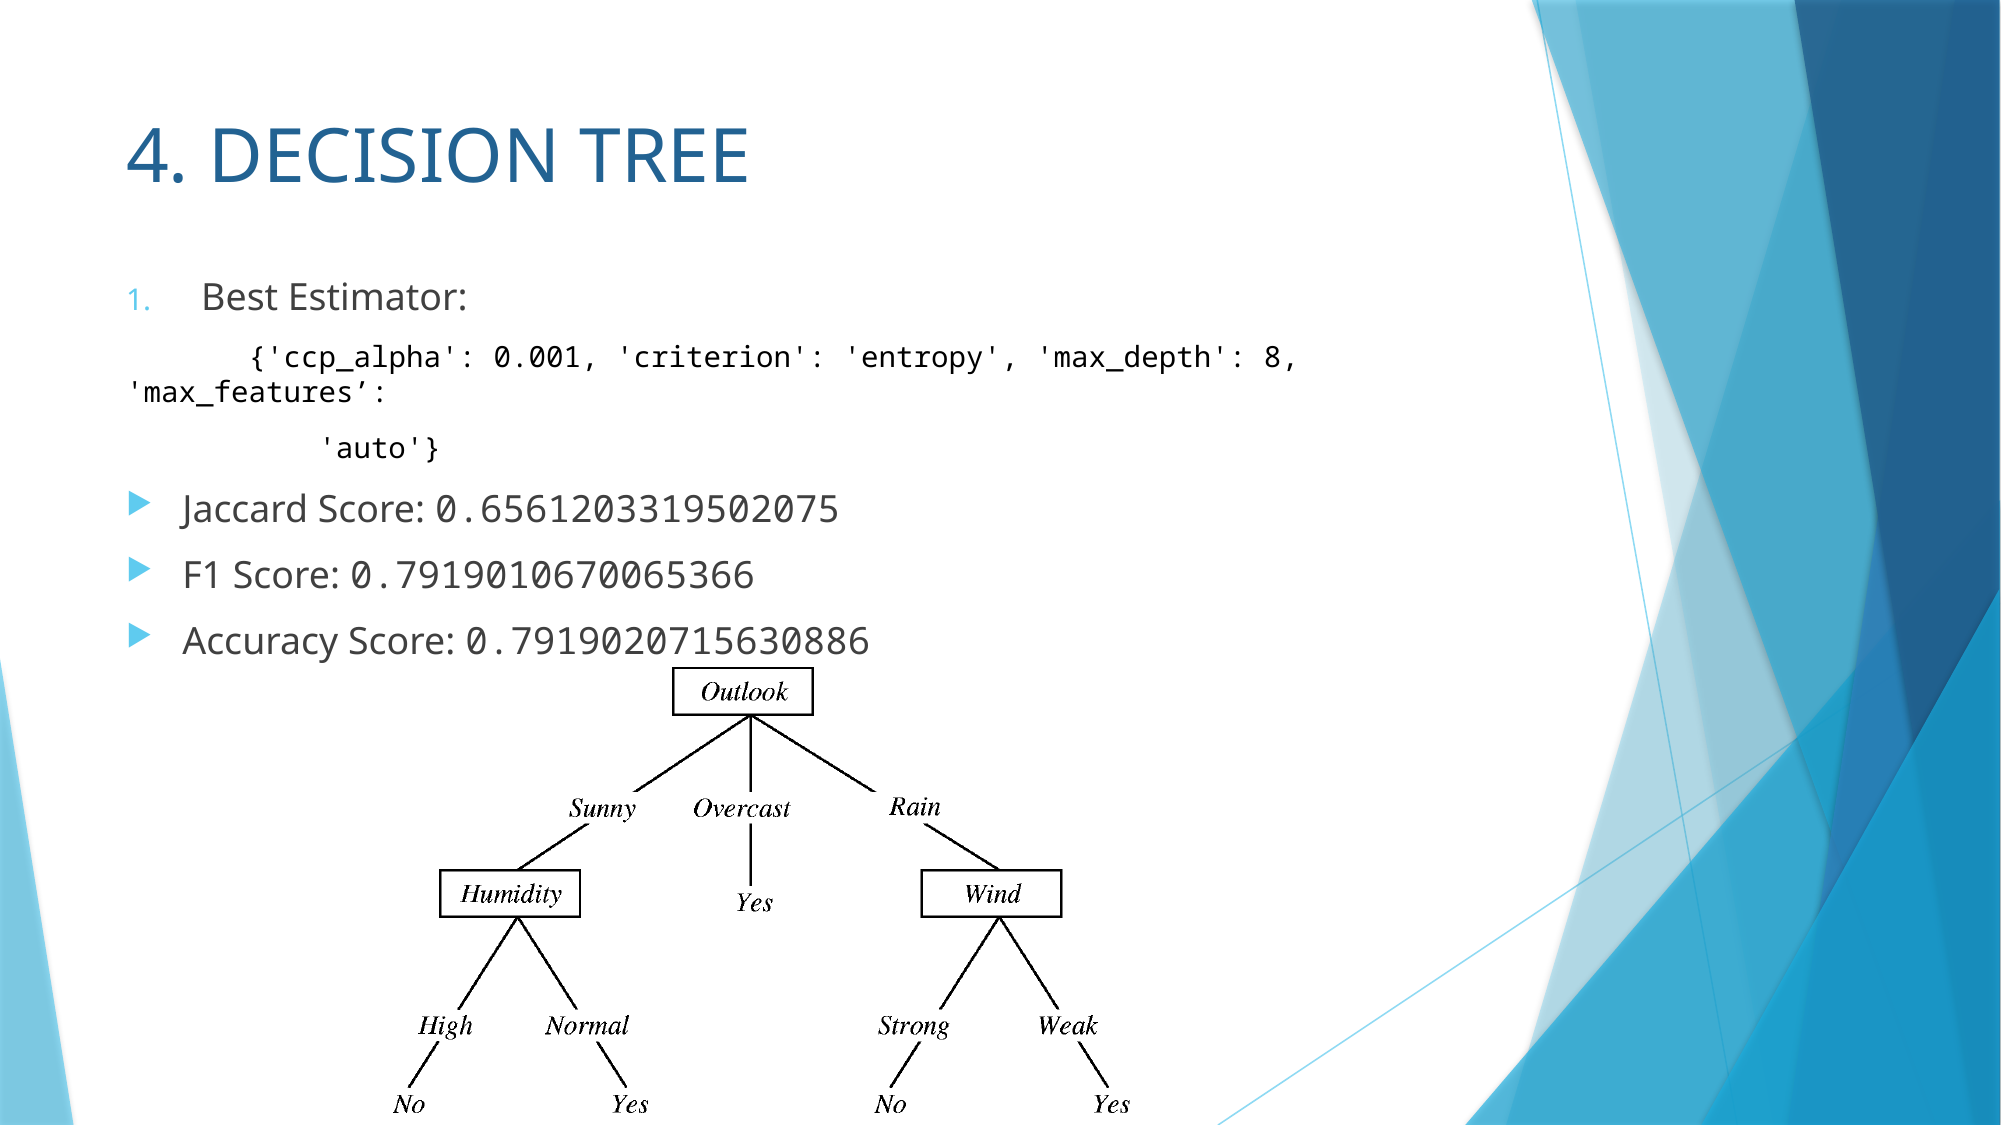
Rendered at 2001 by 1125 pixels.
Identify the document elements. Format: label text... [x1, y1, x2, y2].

list Best Estimator: {'ccp_alpha': 0.001, 'criterion': 'entropy', 'max_depth': 8, 'max_features’: 'auto'} Jaccard Score: 0.6561203319502075 F1 Score: 0.7919010670065366 Accuracy Score: 0.7919020715630886 [111, 265, 1522, 1079]
picture [387, 665, 1141, 1125]
title 4. DECISION TREE [111, 99, 1522, 265]
